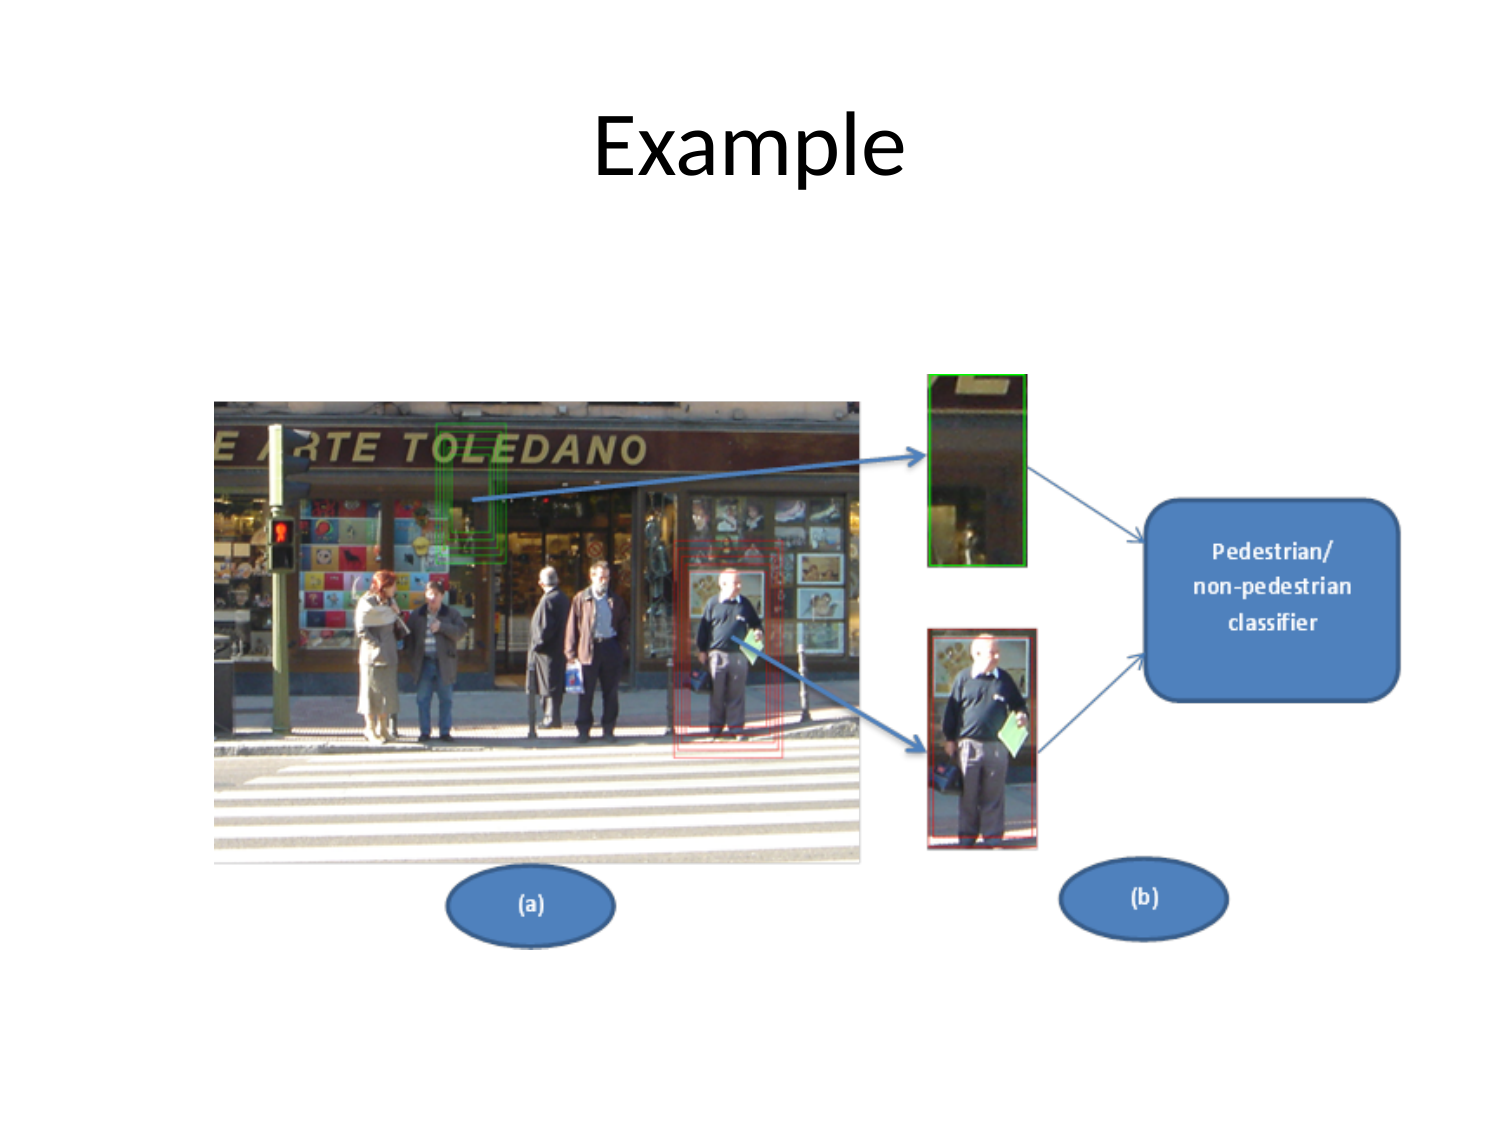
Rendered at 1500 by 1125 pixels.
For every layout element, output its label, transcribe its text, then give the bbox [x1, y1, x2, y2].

title Example [75, 45, 1425, 233]
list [214, 373, 1403, 951]
